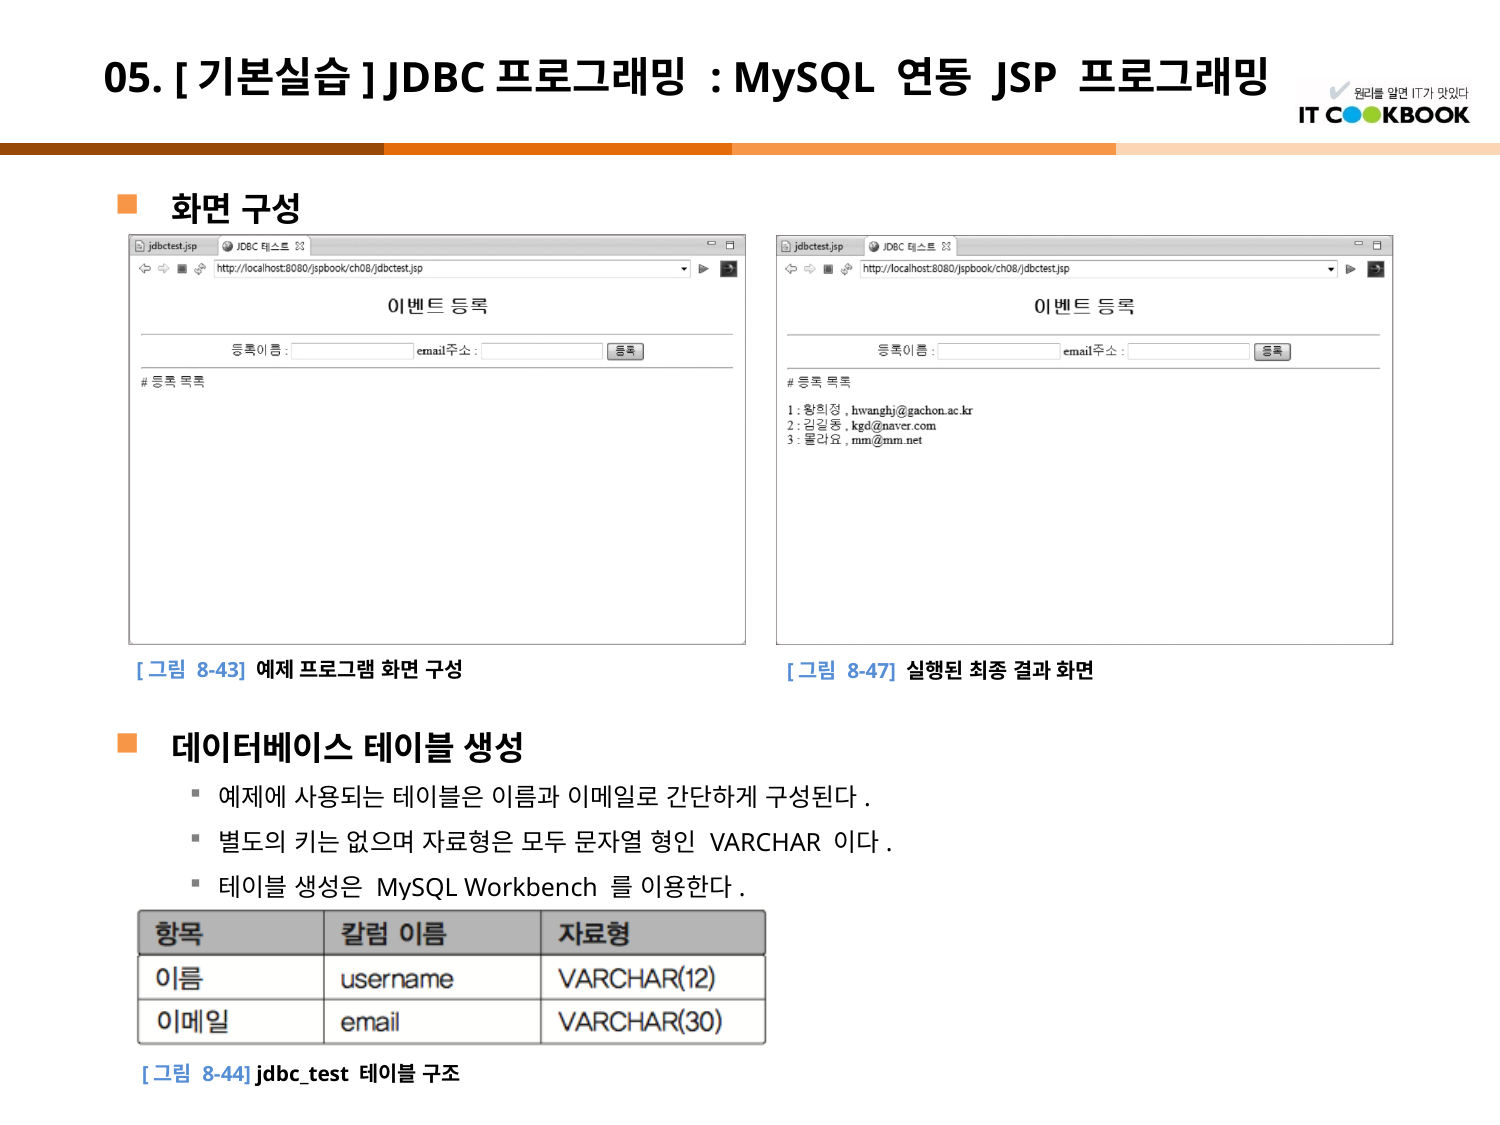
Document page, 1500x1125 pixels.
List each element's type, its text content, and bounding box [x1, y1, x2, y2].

title 05. [기본실습] JDBC프로그래밍 : MySQL 연동 JSP 프로그래밍 [88, 30, 1330, 121]
picture [126, 229, 751, 651]
text_box [그림 8-43] 예제 프로그램 화면 구성 [121, 652, 435, 693]
picture [102, 900, 871, 1054]
text_box [그림 8-44] jdbc_test 테이블 구조 [126, 1062, 440, 1097]
text_box [그림 8-47] 실행된 최종 결과 화면 [771, 659, 1086, 694]
text_box 화면 구성 데이터베이스 테이블 생성 예제에 사용되는 테이블은 이름과 이메일로 간단하게 구성된다. 별도의 키는 없으며 자료형은 모두 문자열 형인 VARCHAR 이다. 테이블 생성은 MySQL Workbench 를 이용한다. [100, 160, 1365, 954]
picture [771, 229, 1397, 651]
picture [1295, 78, 1473, 125]
